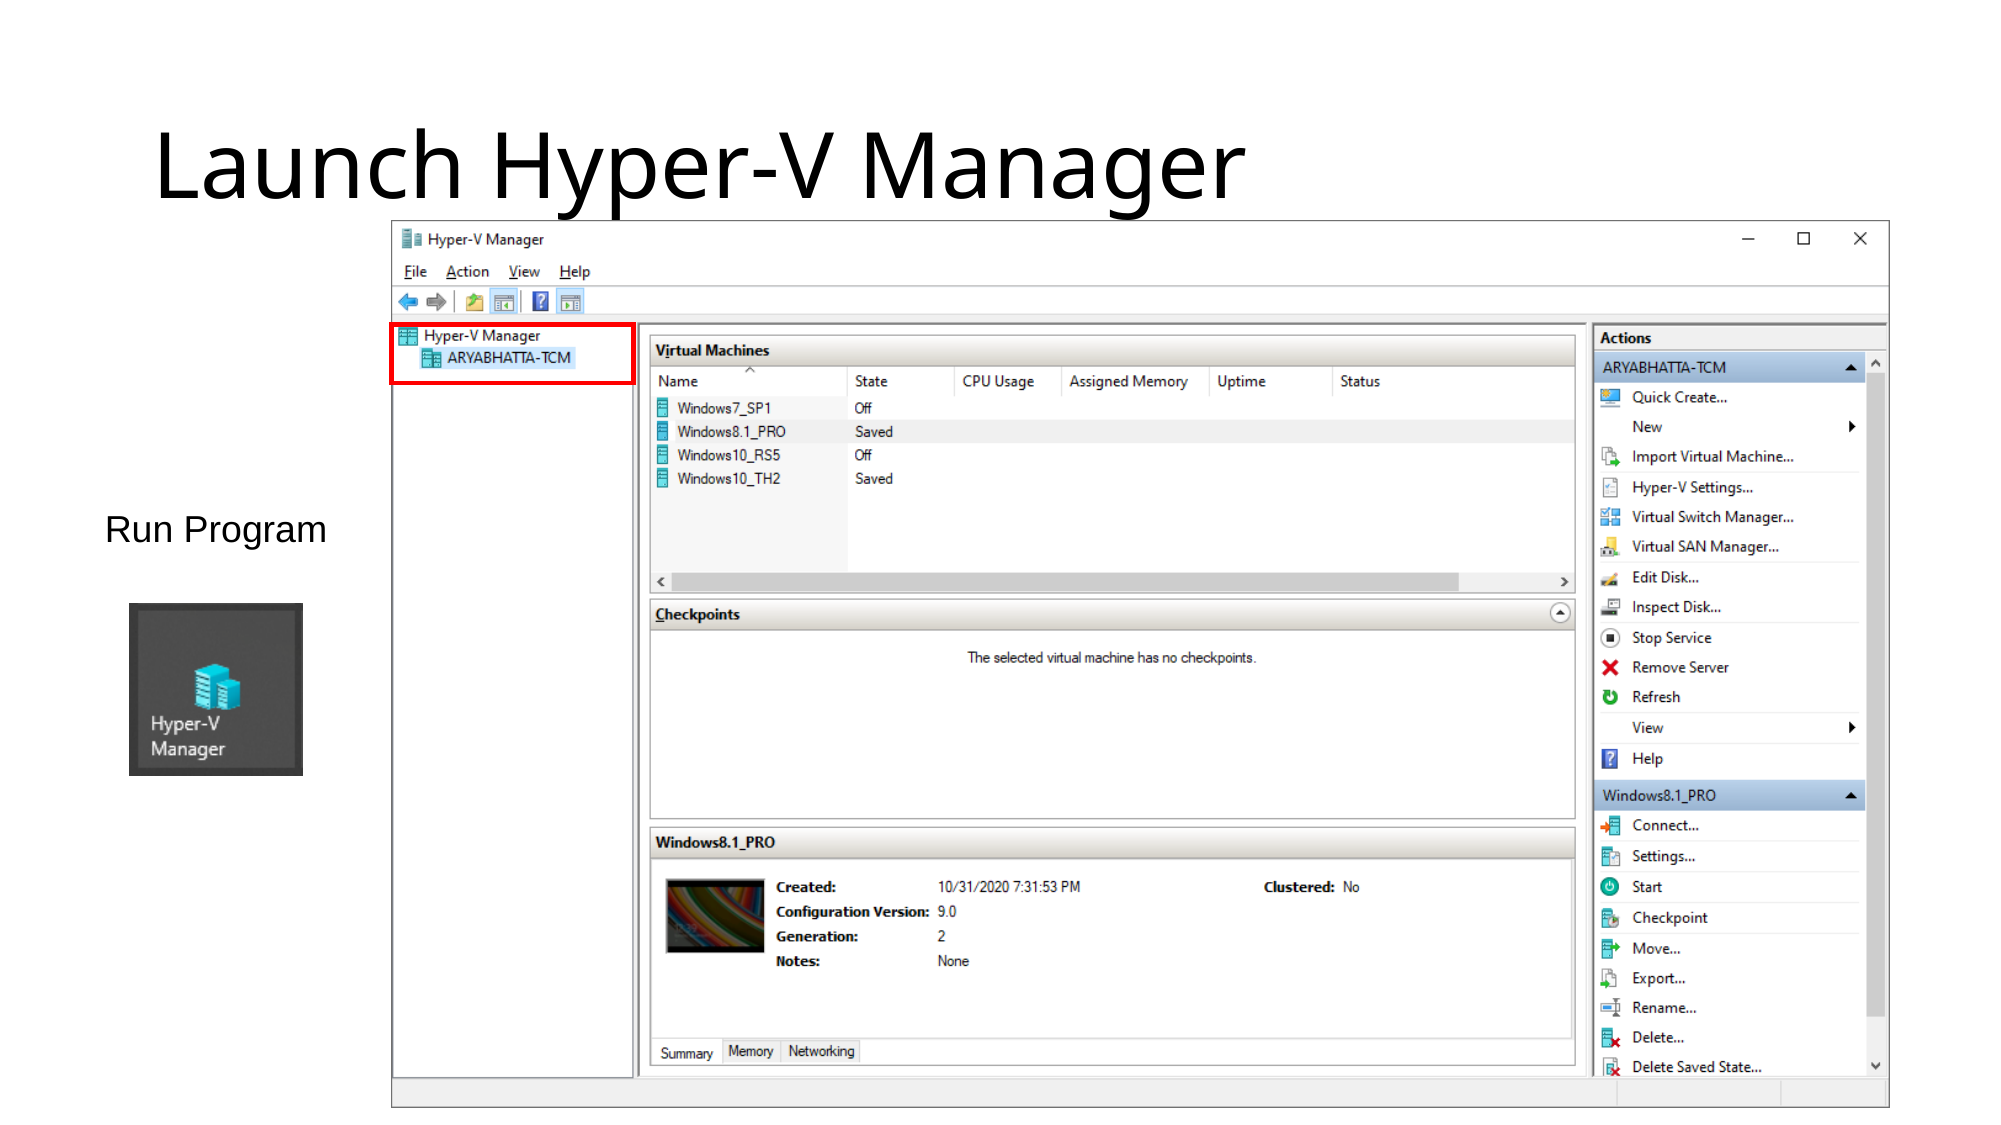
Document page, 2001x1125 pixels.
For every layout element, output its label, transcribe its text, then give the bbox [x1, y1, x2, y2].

picture [391, 220, 1890, 1108]
text_box Run Program [89, 498, 343, 555]
title Launch Hyper-V Manager [137, 59, 1863, 278]
picture [129, 603, 303, 776]
